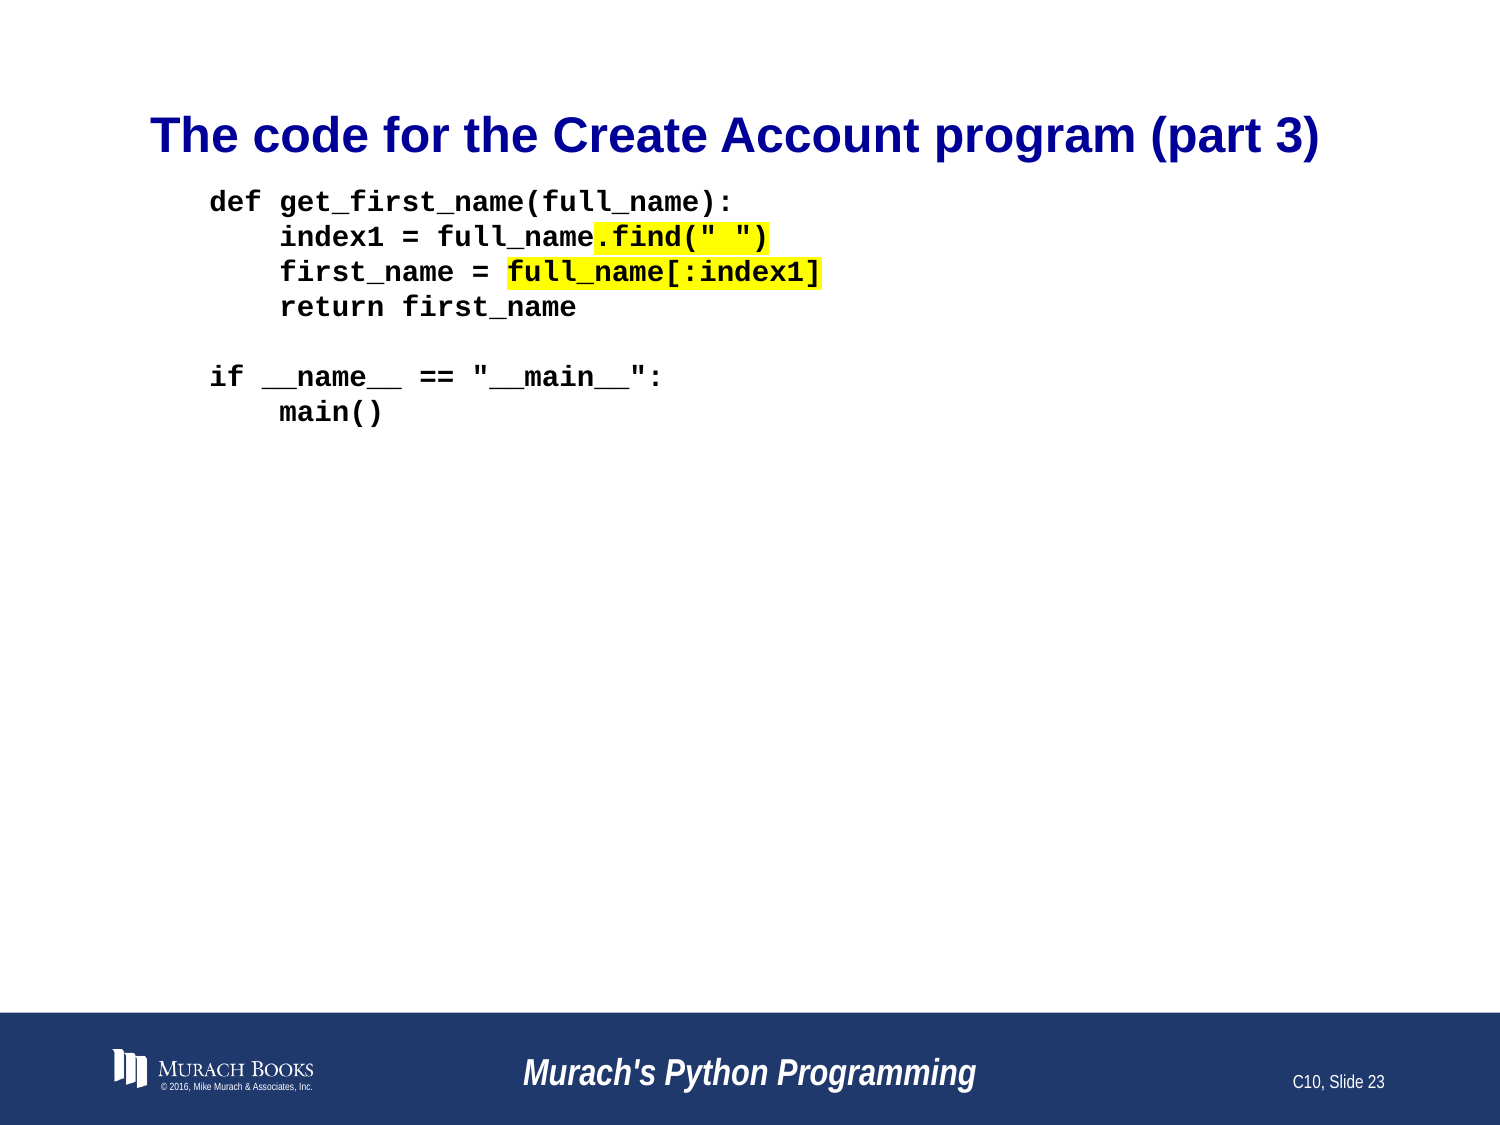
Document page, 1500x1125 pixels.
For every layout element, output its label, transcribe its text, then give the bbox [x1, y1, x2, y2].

list def get_first_name(full_name): index1 = full_name.find(" ") first_name = full_name[:index1] return first_name if __name__ == "__main__": main() [137, 174, 1350, 975]
title The code for the Create Account program (part 3) [150, 102, 1350, 164]
footer © 2016, Mike Murach & Associates, Inc. [12, 1025, 463, 1100]
slide_number C10, Slide 23 [1087, 1025, 1400, 1100]
slide_number Murach's Python Programming [463, 1025, 1050, 1100]
